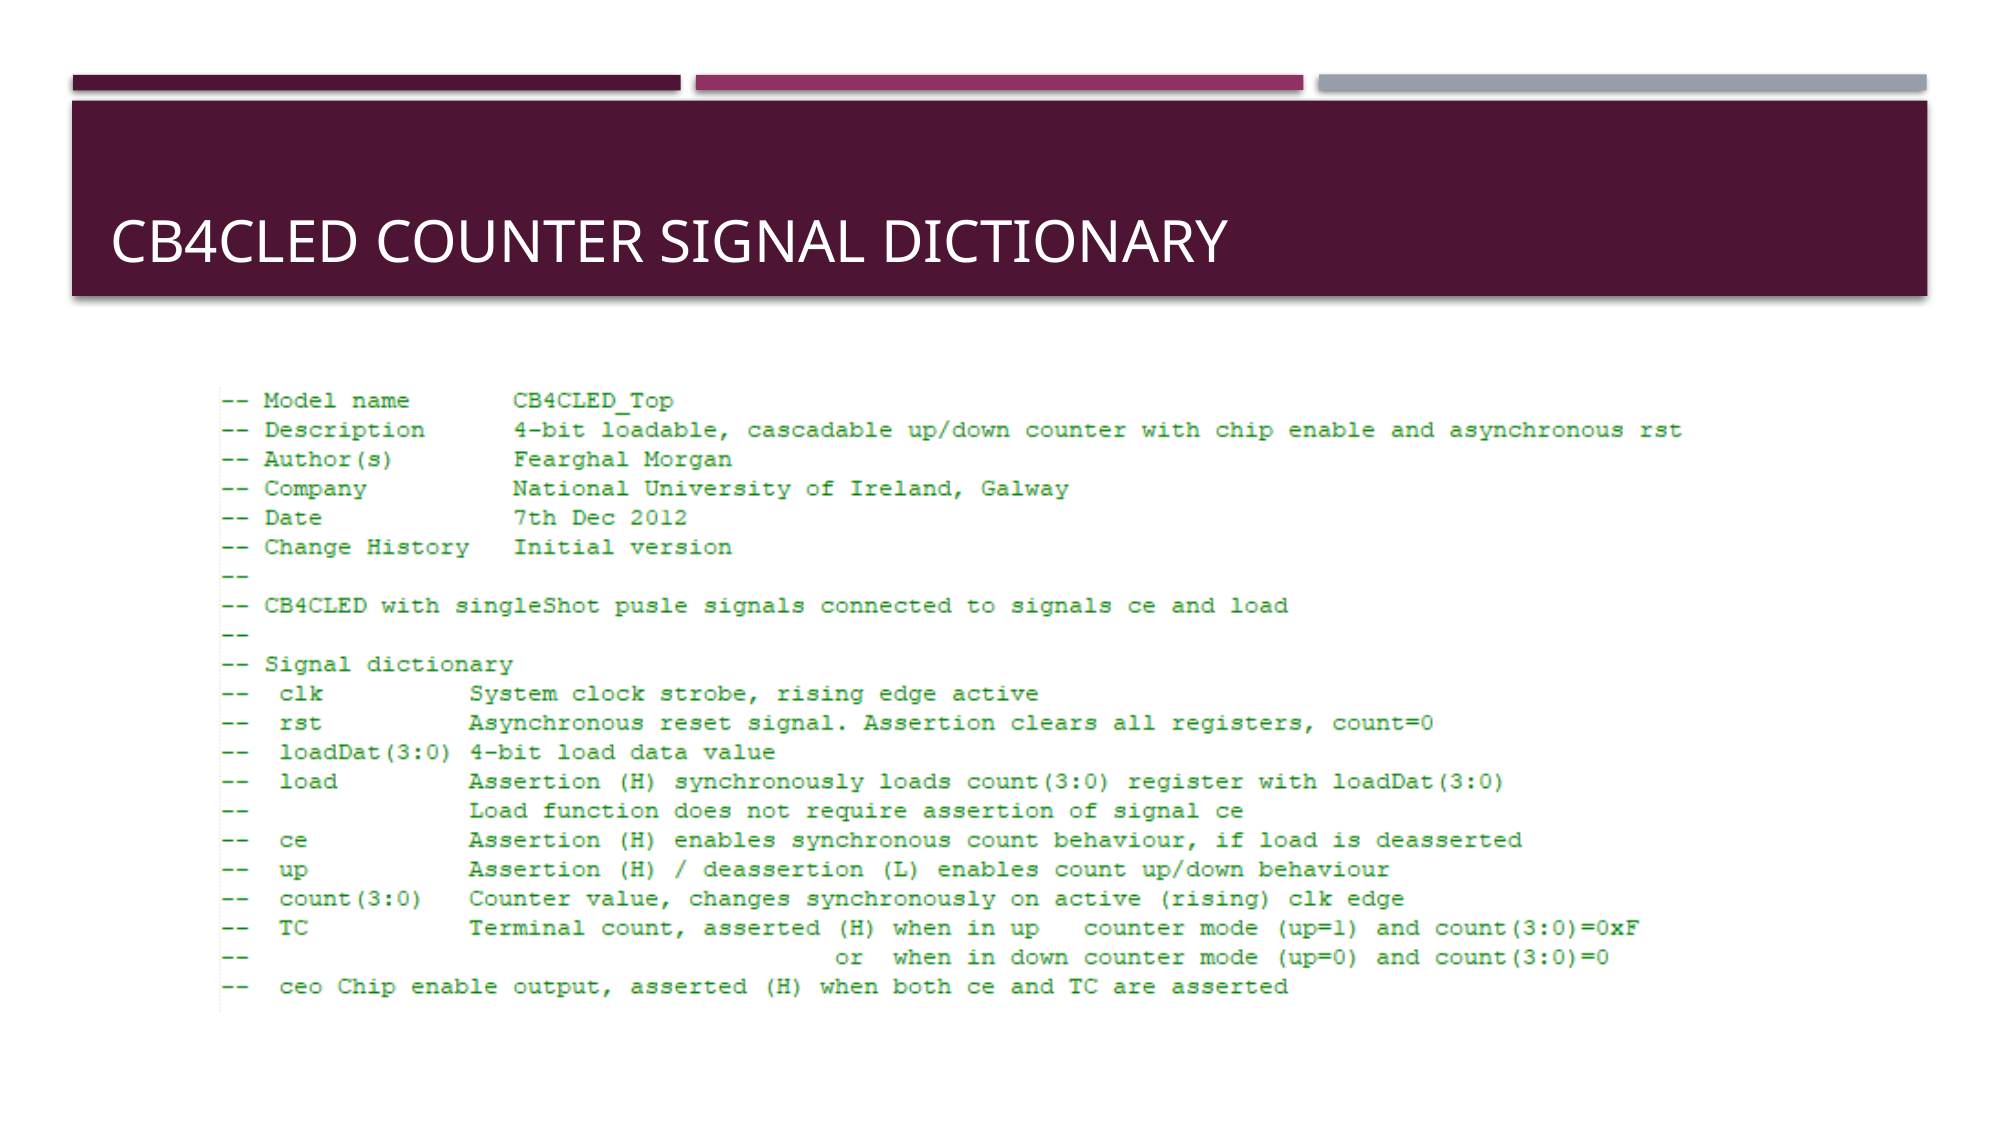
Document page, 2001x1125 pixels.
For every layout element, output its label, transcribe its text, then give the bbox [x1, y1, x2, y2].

picture [218, 385, 1699, 1014]
title CB4CLED Counter signal dictionary [95, 115, 1905, 282]
